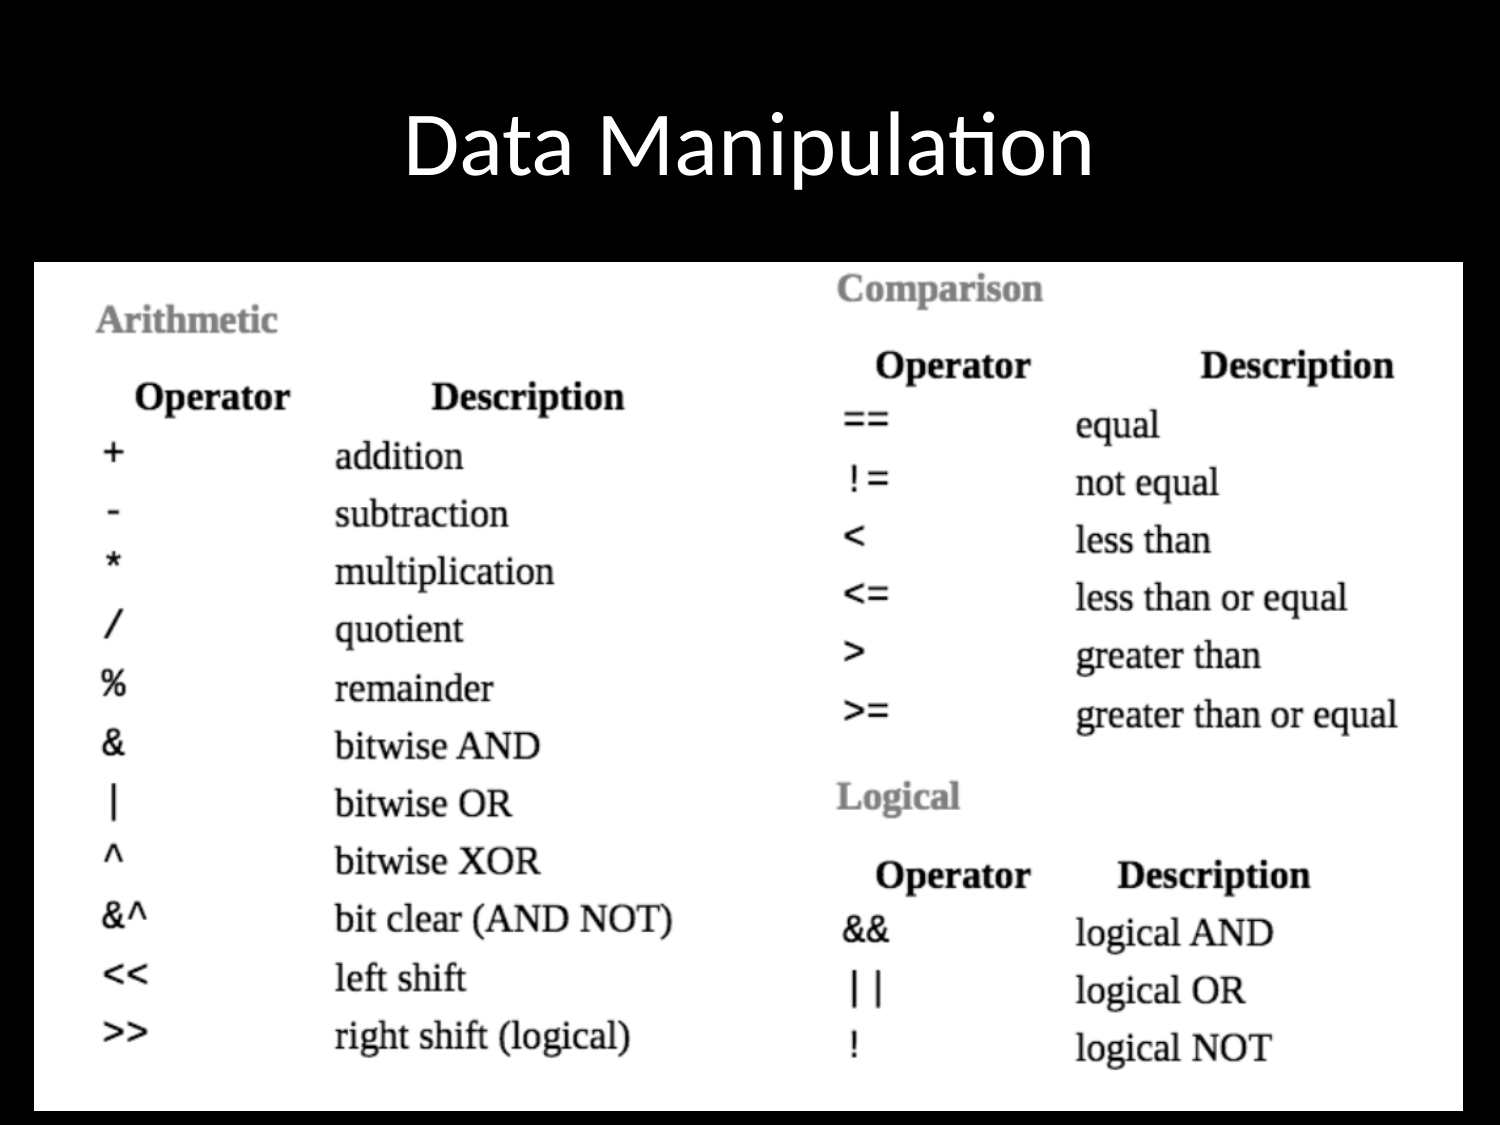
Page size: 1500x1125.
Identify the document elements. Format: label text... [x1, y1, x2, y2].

picture [34, 262, 1463, 1111]
title Data Manipulation [75, 45, 1425, 233]
